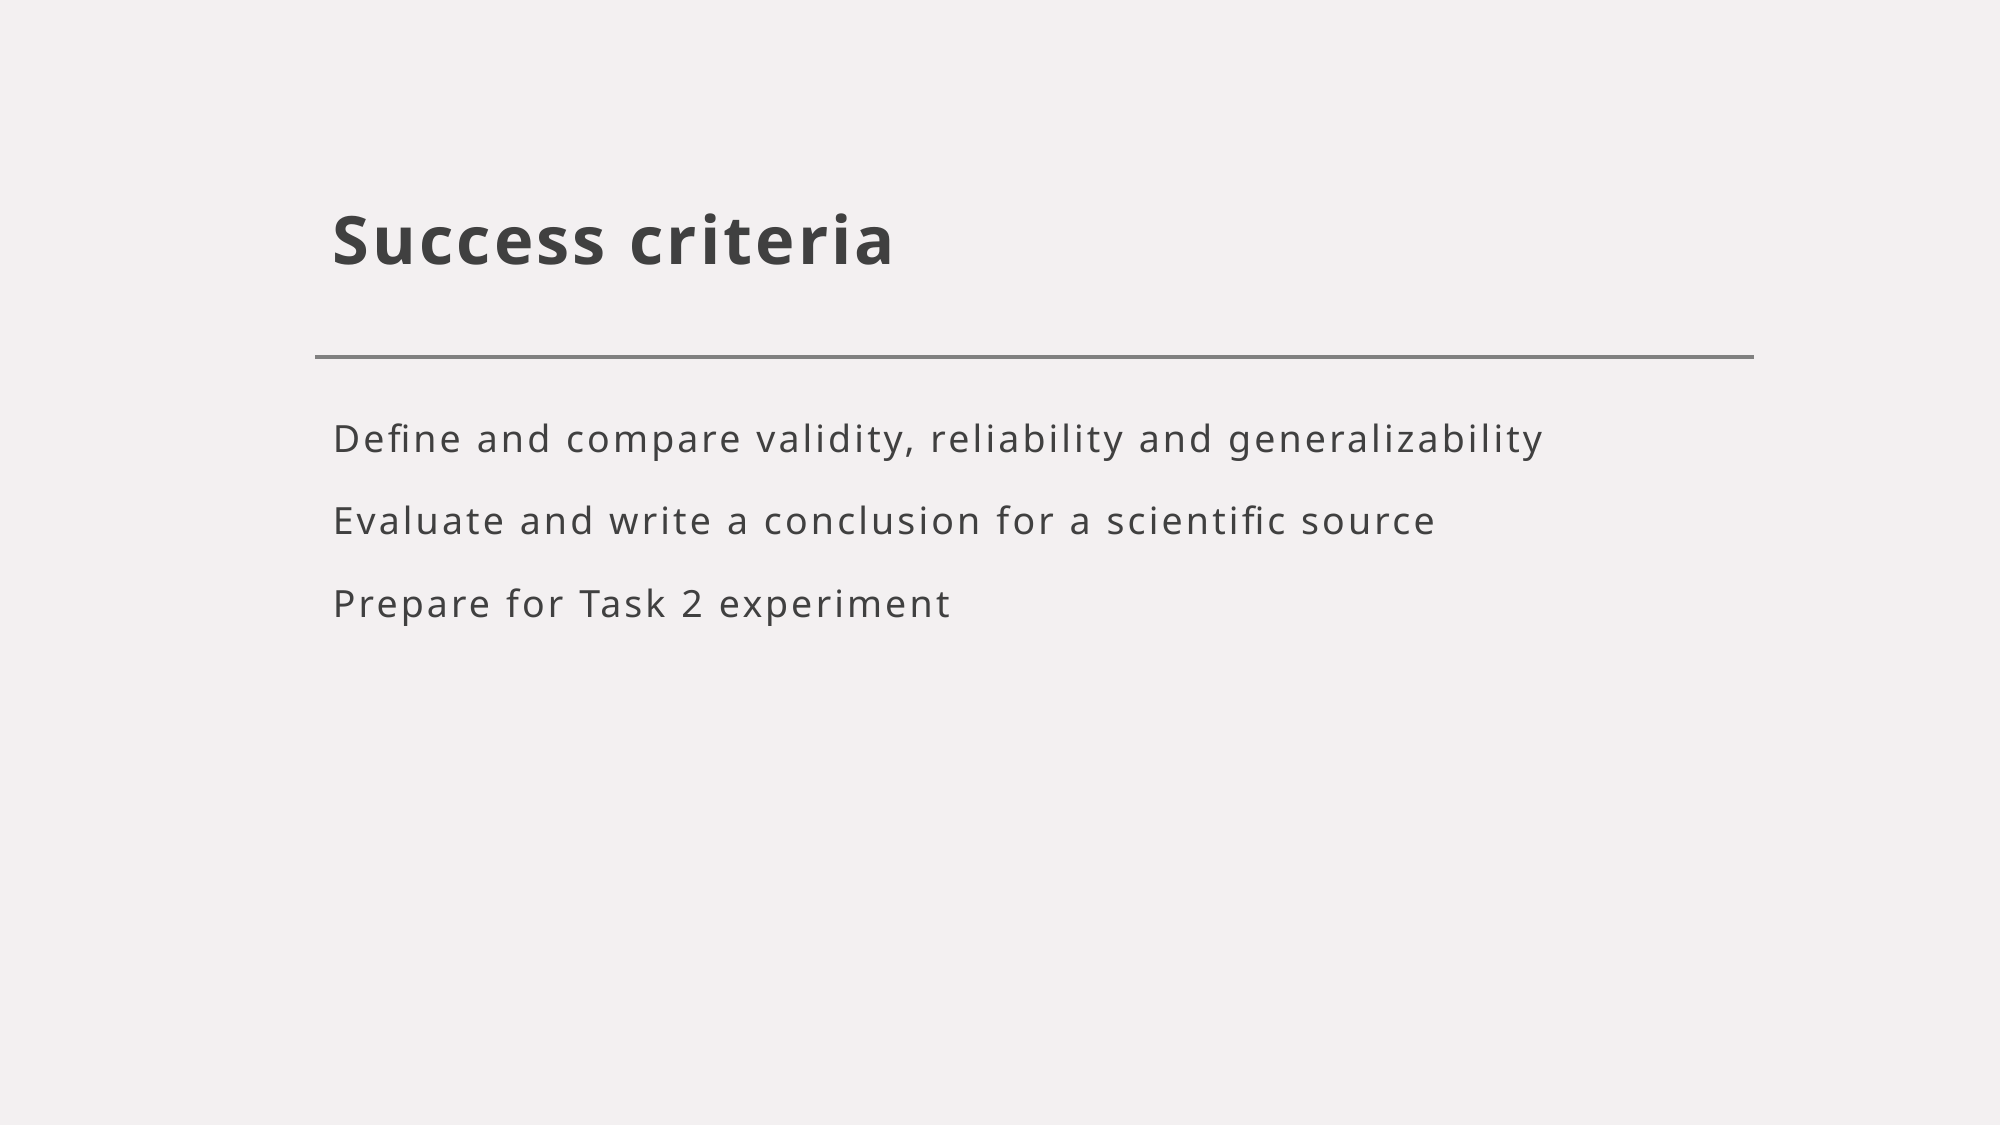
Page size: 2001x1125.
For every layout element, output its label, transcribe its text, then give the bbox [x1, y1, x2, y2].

title Success criteria [315, 72, 1754, 294]
list Define and compare validity, reliability and generalizability Evaluate and write a conclusion for a scientific source Prepare for Task 2 experiment [315, 379, 1754, 979]
